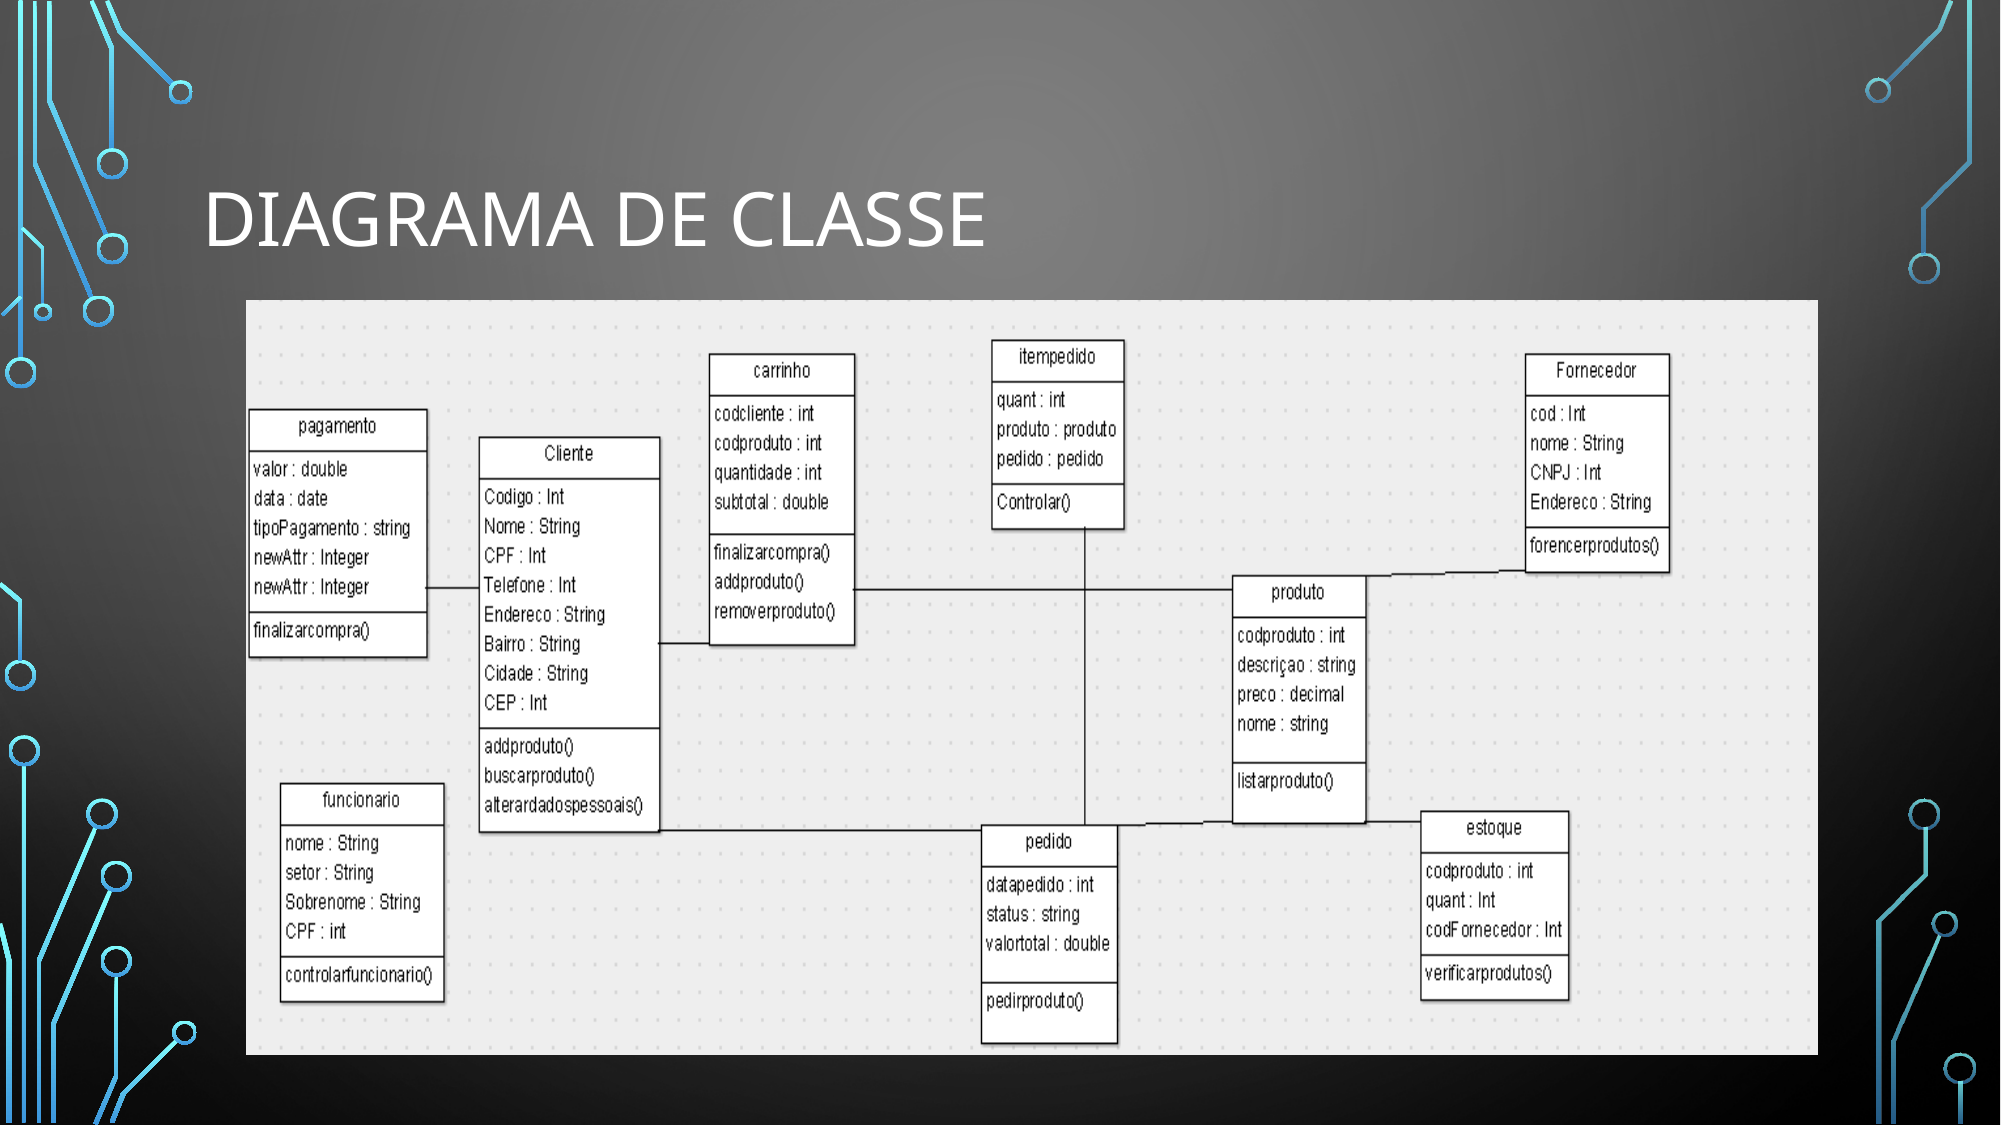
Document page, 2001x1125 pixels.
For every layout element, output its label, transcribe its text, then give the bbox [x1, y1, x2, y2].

title Diagrama de classe [187, 101, 1813, 344]
picture [246, 300, 1818, 1055]
